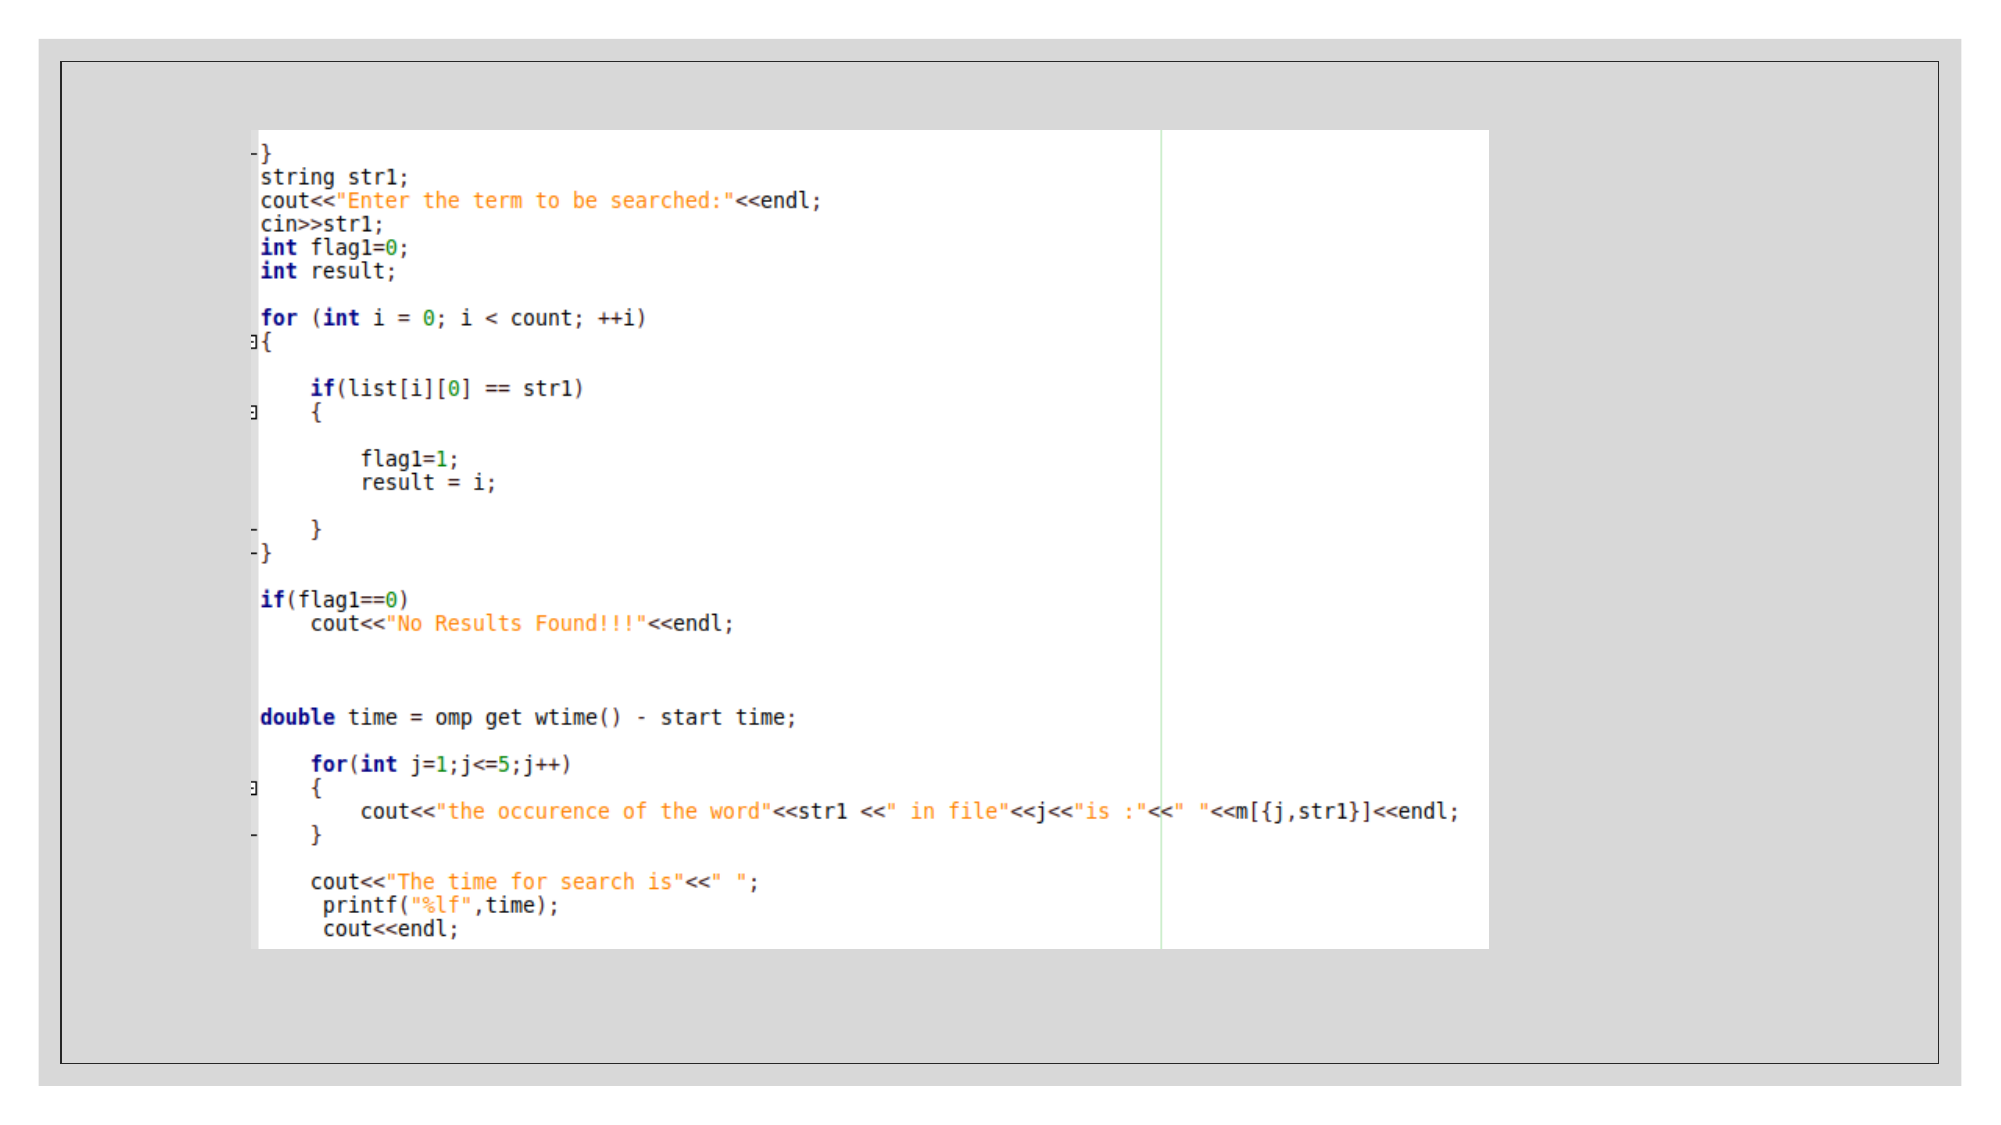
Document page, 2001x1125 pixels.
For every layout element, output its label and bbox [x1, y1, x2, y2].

picture [251, 130, 1489, 949]
